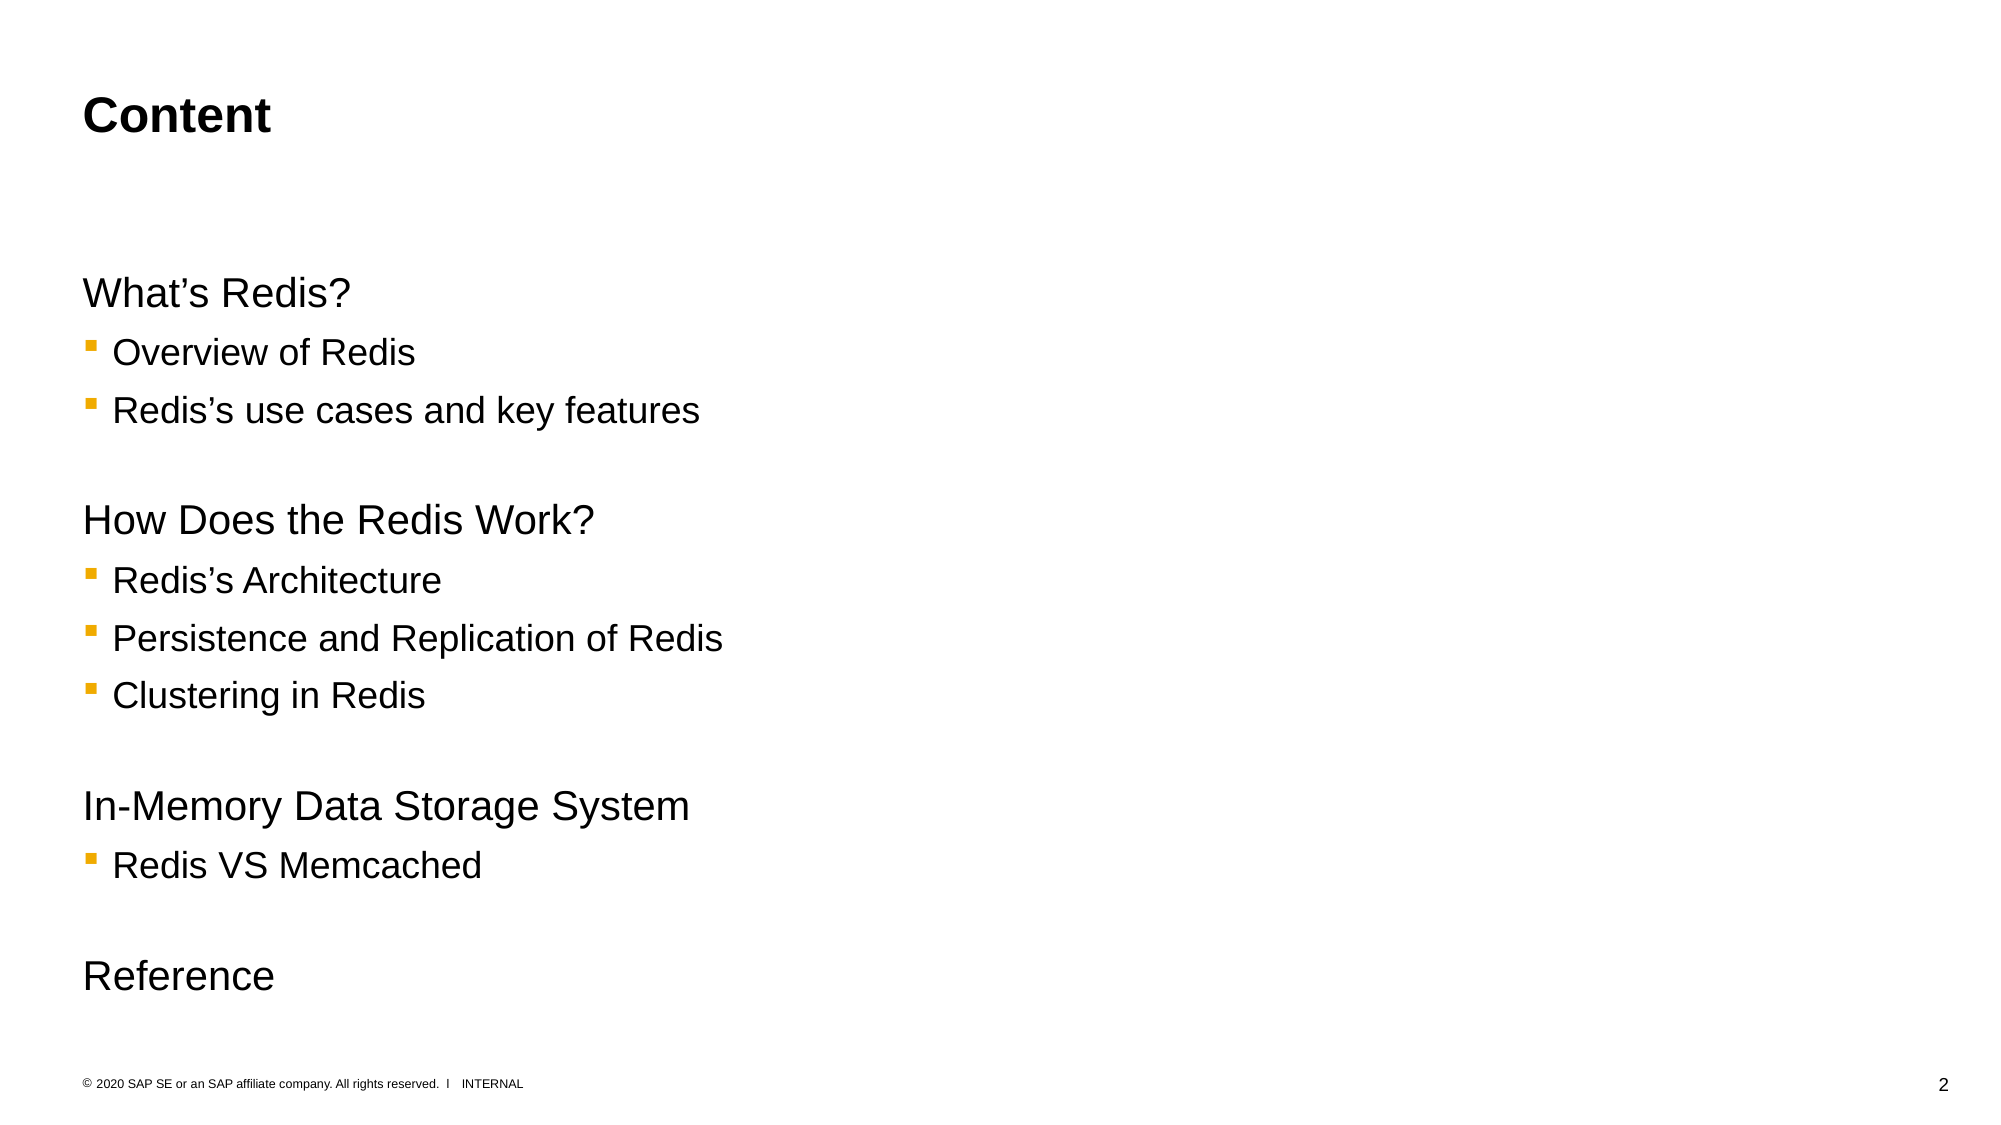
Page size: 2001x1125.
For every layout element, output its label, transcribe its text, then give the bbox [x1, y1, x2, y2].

title Content [82, 82, 1918, 144]
list What’s Redis? Overview of Redis Redis’s use cases and key features How Does the Redis Work? Redis’s Architecture Persistence and Replication of Redis Clustering in Redis In-Memory Data Storage System Redis VS Memcached Reference [82, 265, 1918, 1040]
